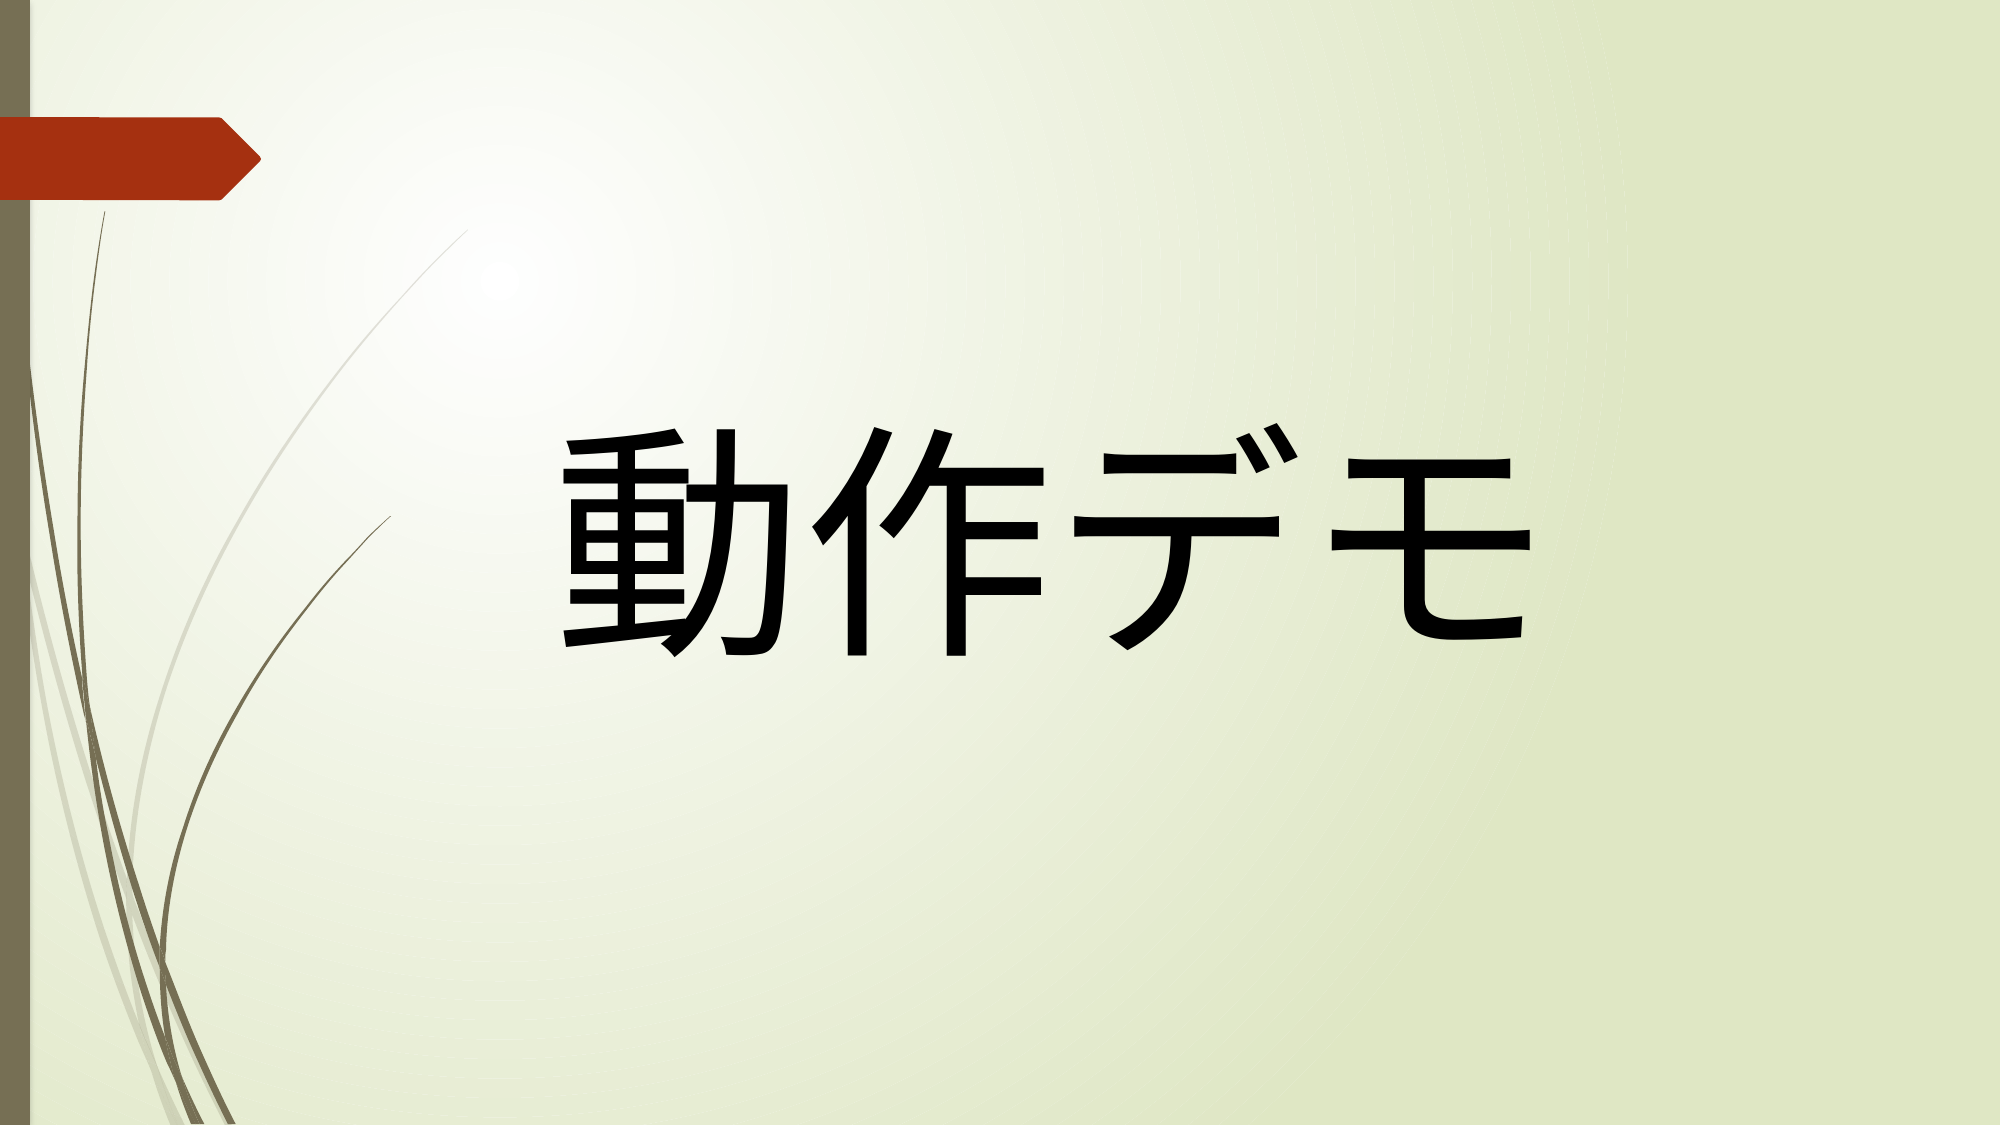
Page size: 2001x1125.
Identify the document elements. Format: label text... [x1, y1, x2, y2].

title 動作デモ [538, 379, 2000, 590]
